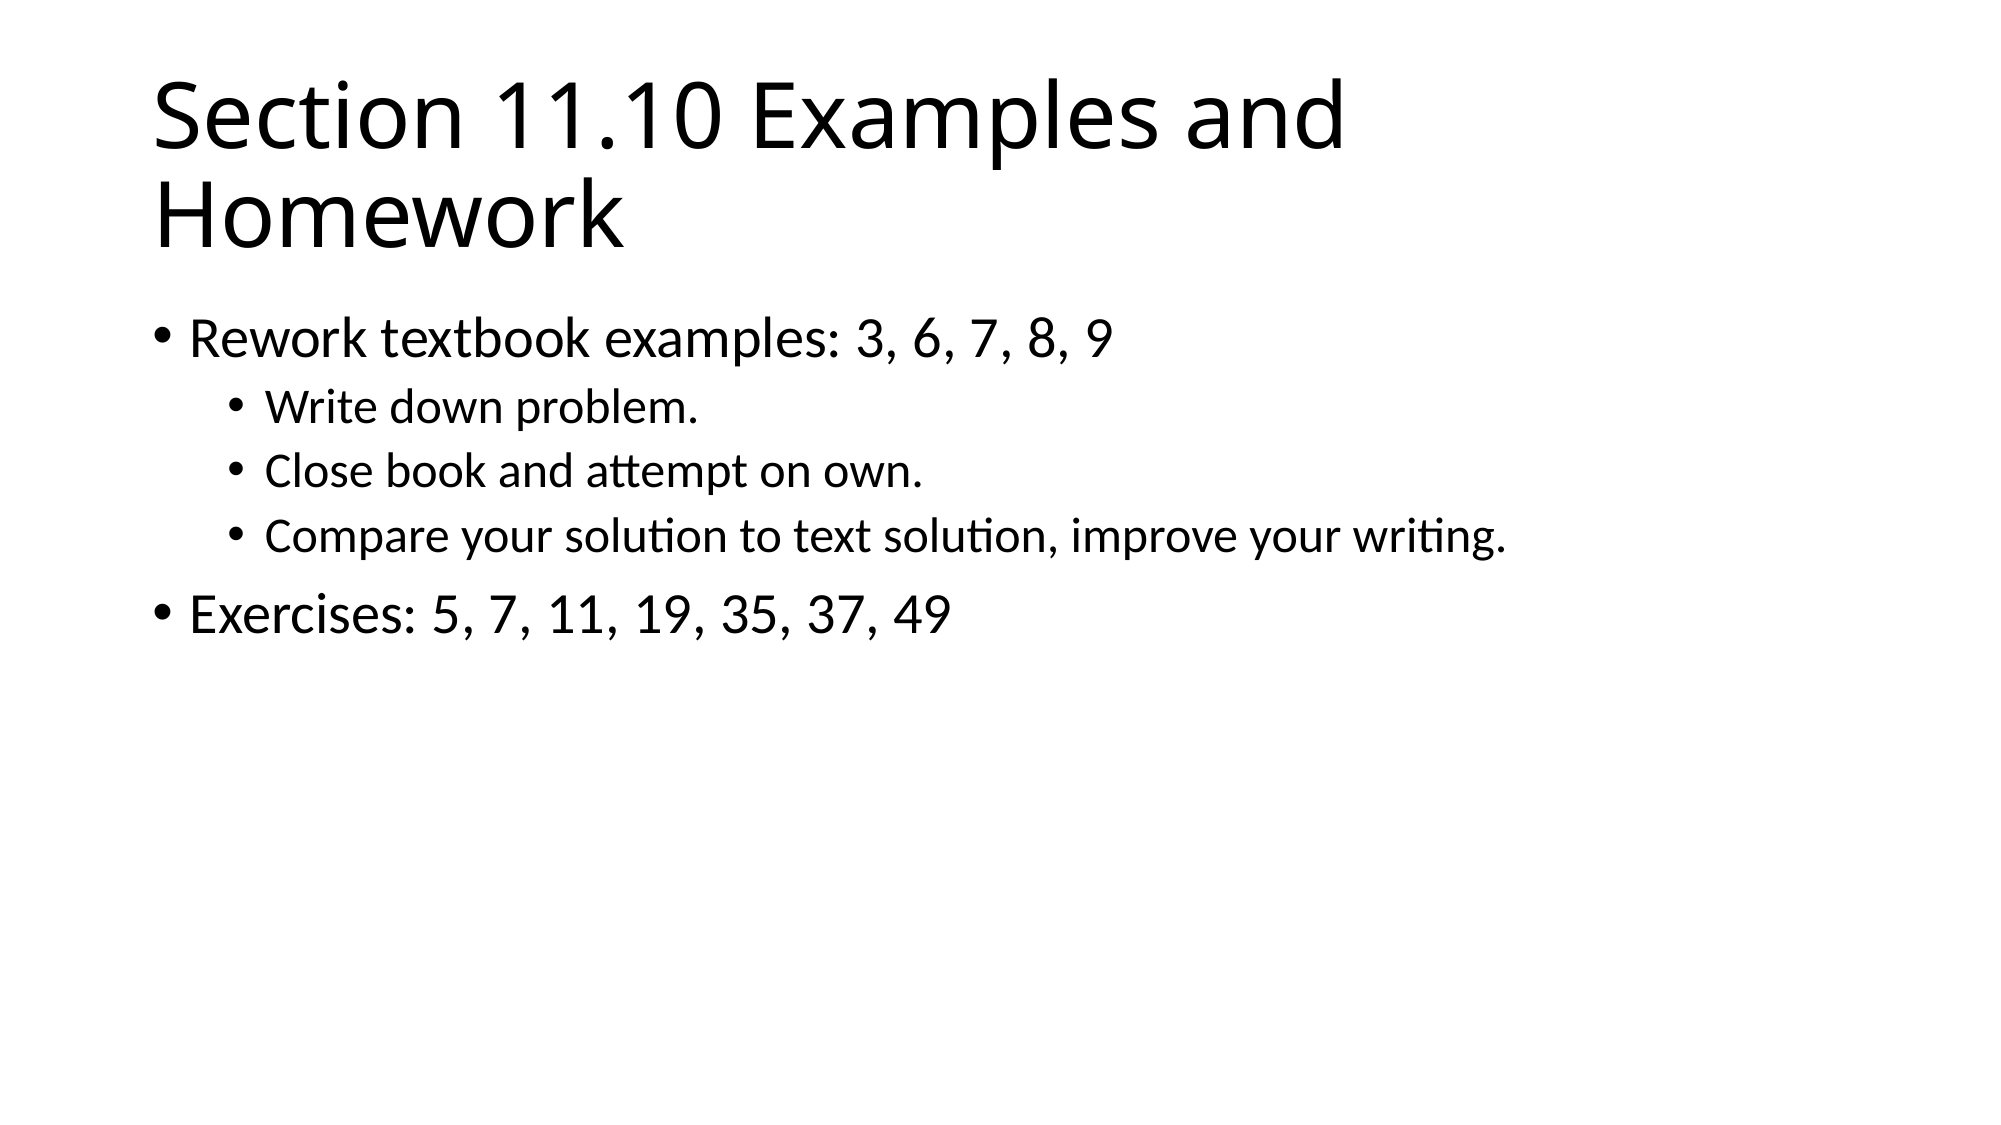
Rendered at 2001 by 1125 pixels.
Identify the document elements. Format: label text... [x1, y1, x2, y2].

title Section 11.10 Examples and Homework [137, 59, 1863, 278]
list Rework textbook examples: 3, 6, 7, 8, 9 Write down problem. Close book and attempt on own. Compare your solution to text solution, improve your writing. Exercises: 5, 7, 11, 19, 35, 37, 49 [137, 299, 1863, 1014]
